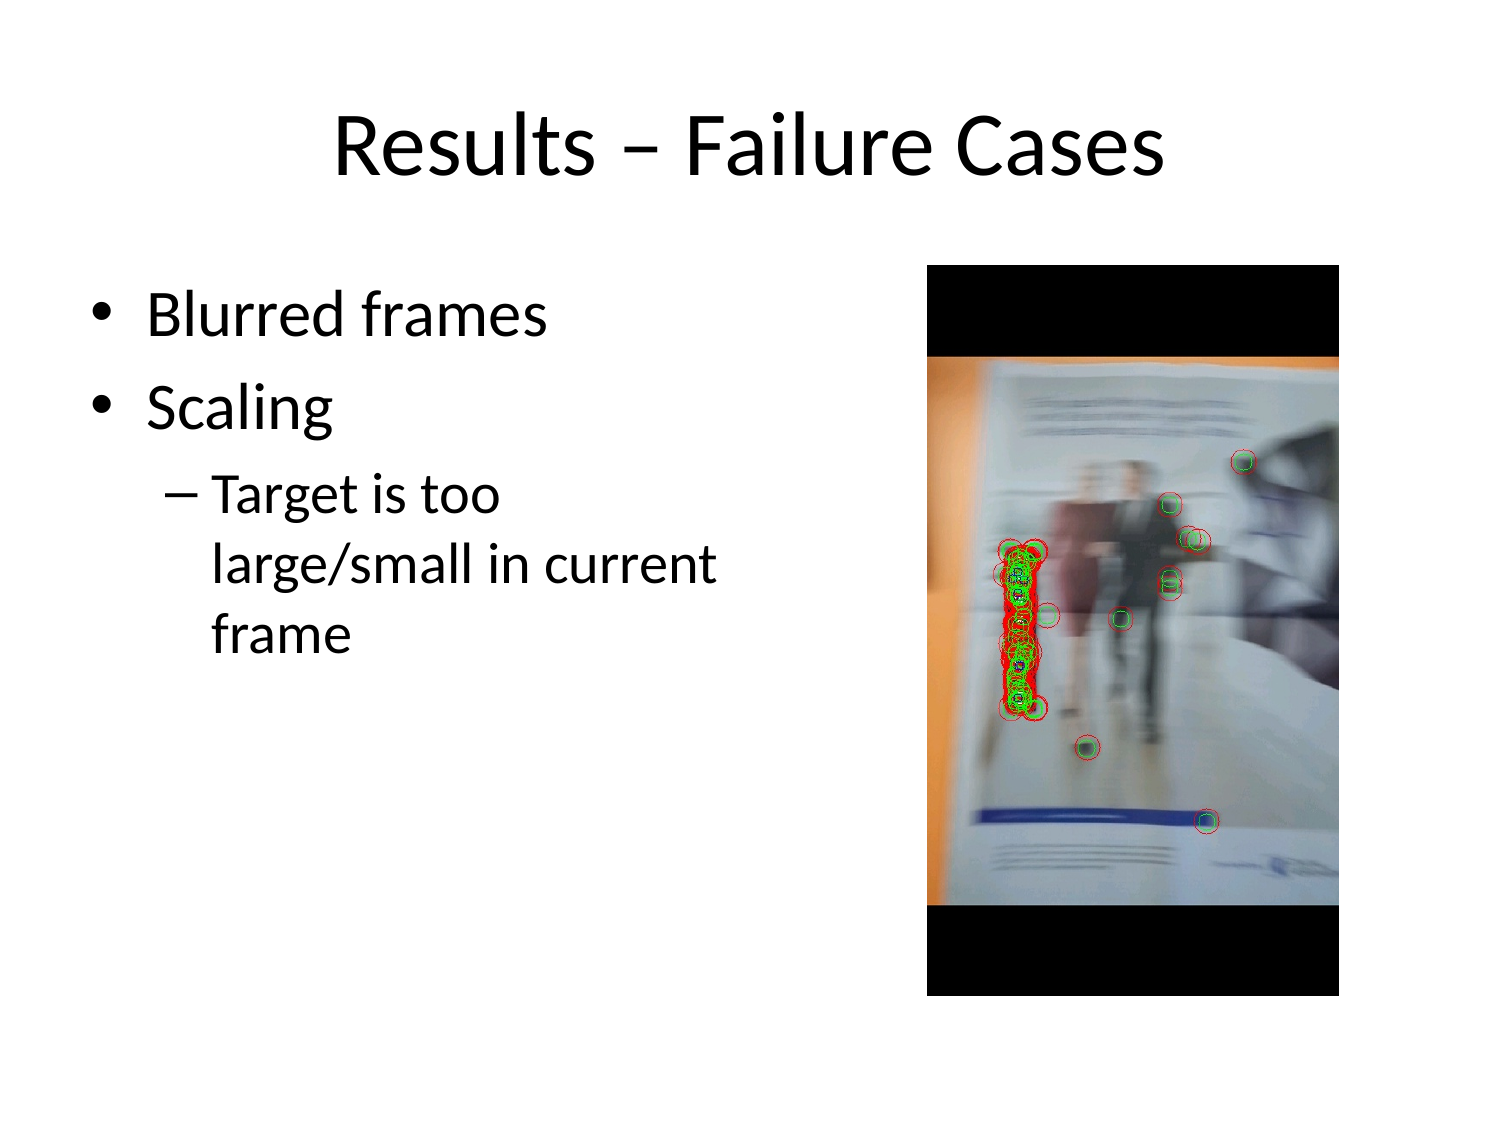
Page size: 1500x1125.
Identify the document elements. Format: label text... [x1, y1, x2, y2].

title Results – Failure Cases [75, 45, 1425, 233]
list Blurred frames Scaling Target is too large/small in current frame [75, 262, 750, 1005]
picture [926, 264, 1339, 996]
